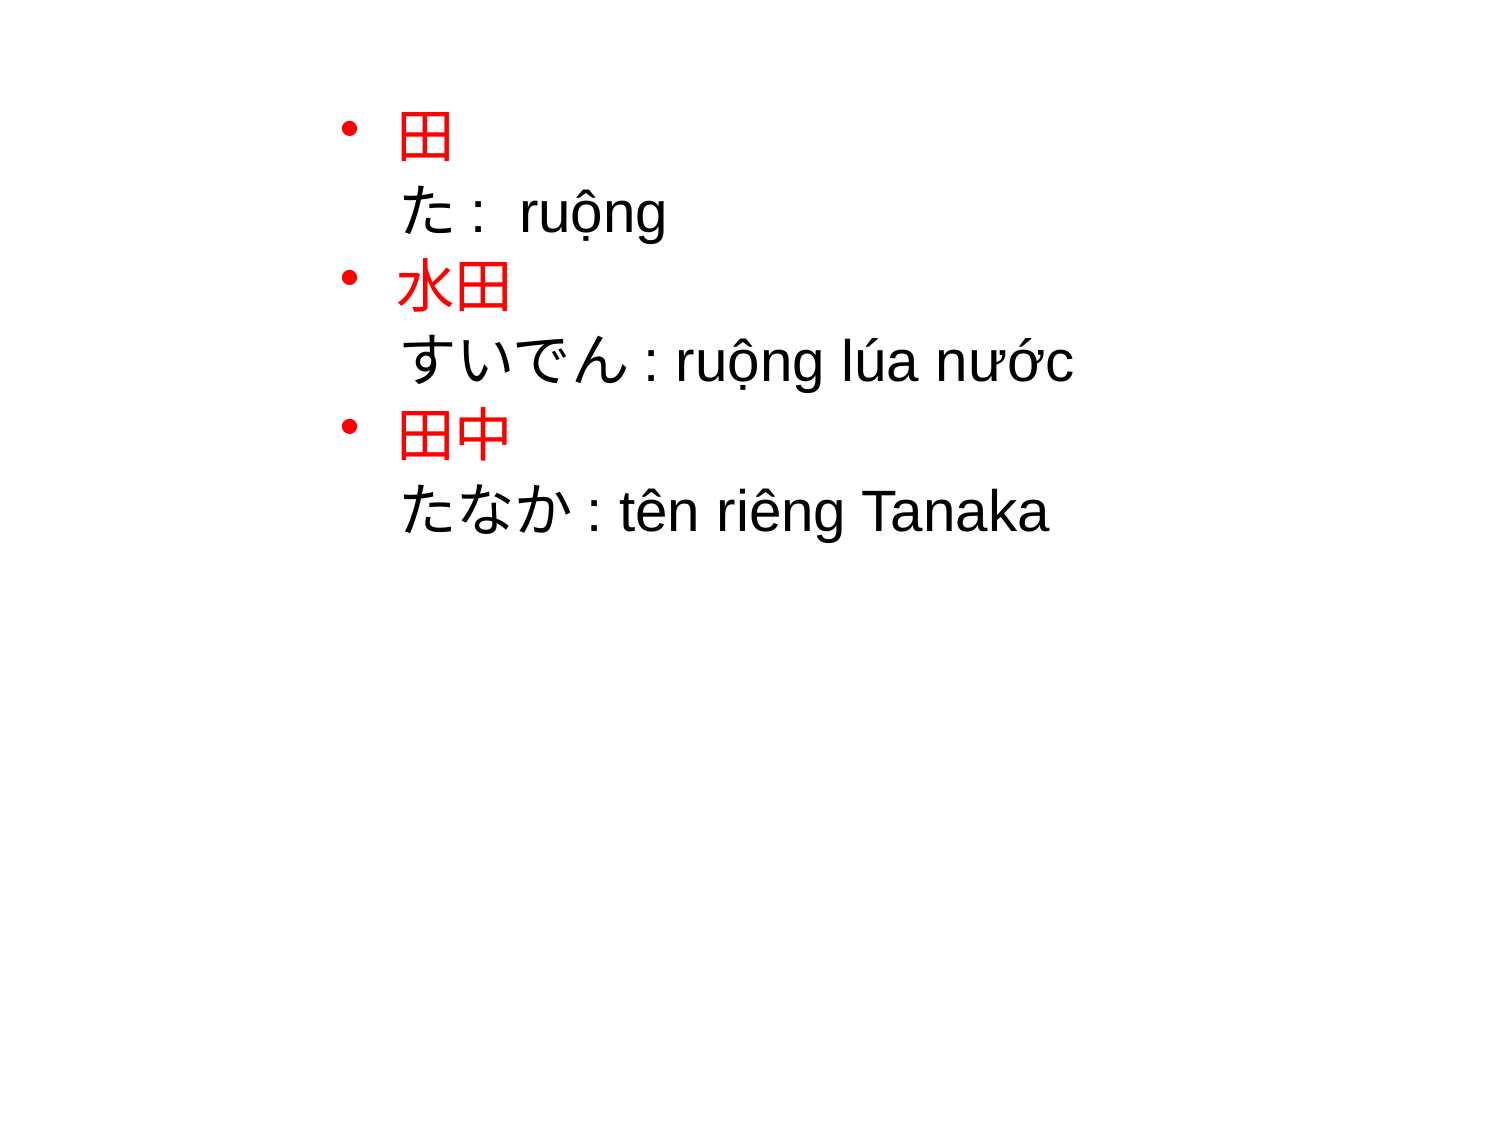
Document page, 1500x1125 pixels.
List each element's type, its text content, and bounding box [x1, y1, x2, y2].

list 田 た: ruộng 水田 すいでん: ruộng lúa nước 田中 たなか: tên riêng Tanaka [324, 99, 1113, 1051]
